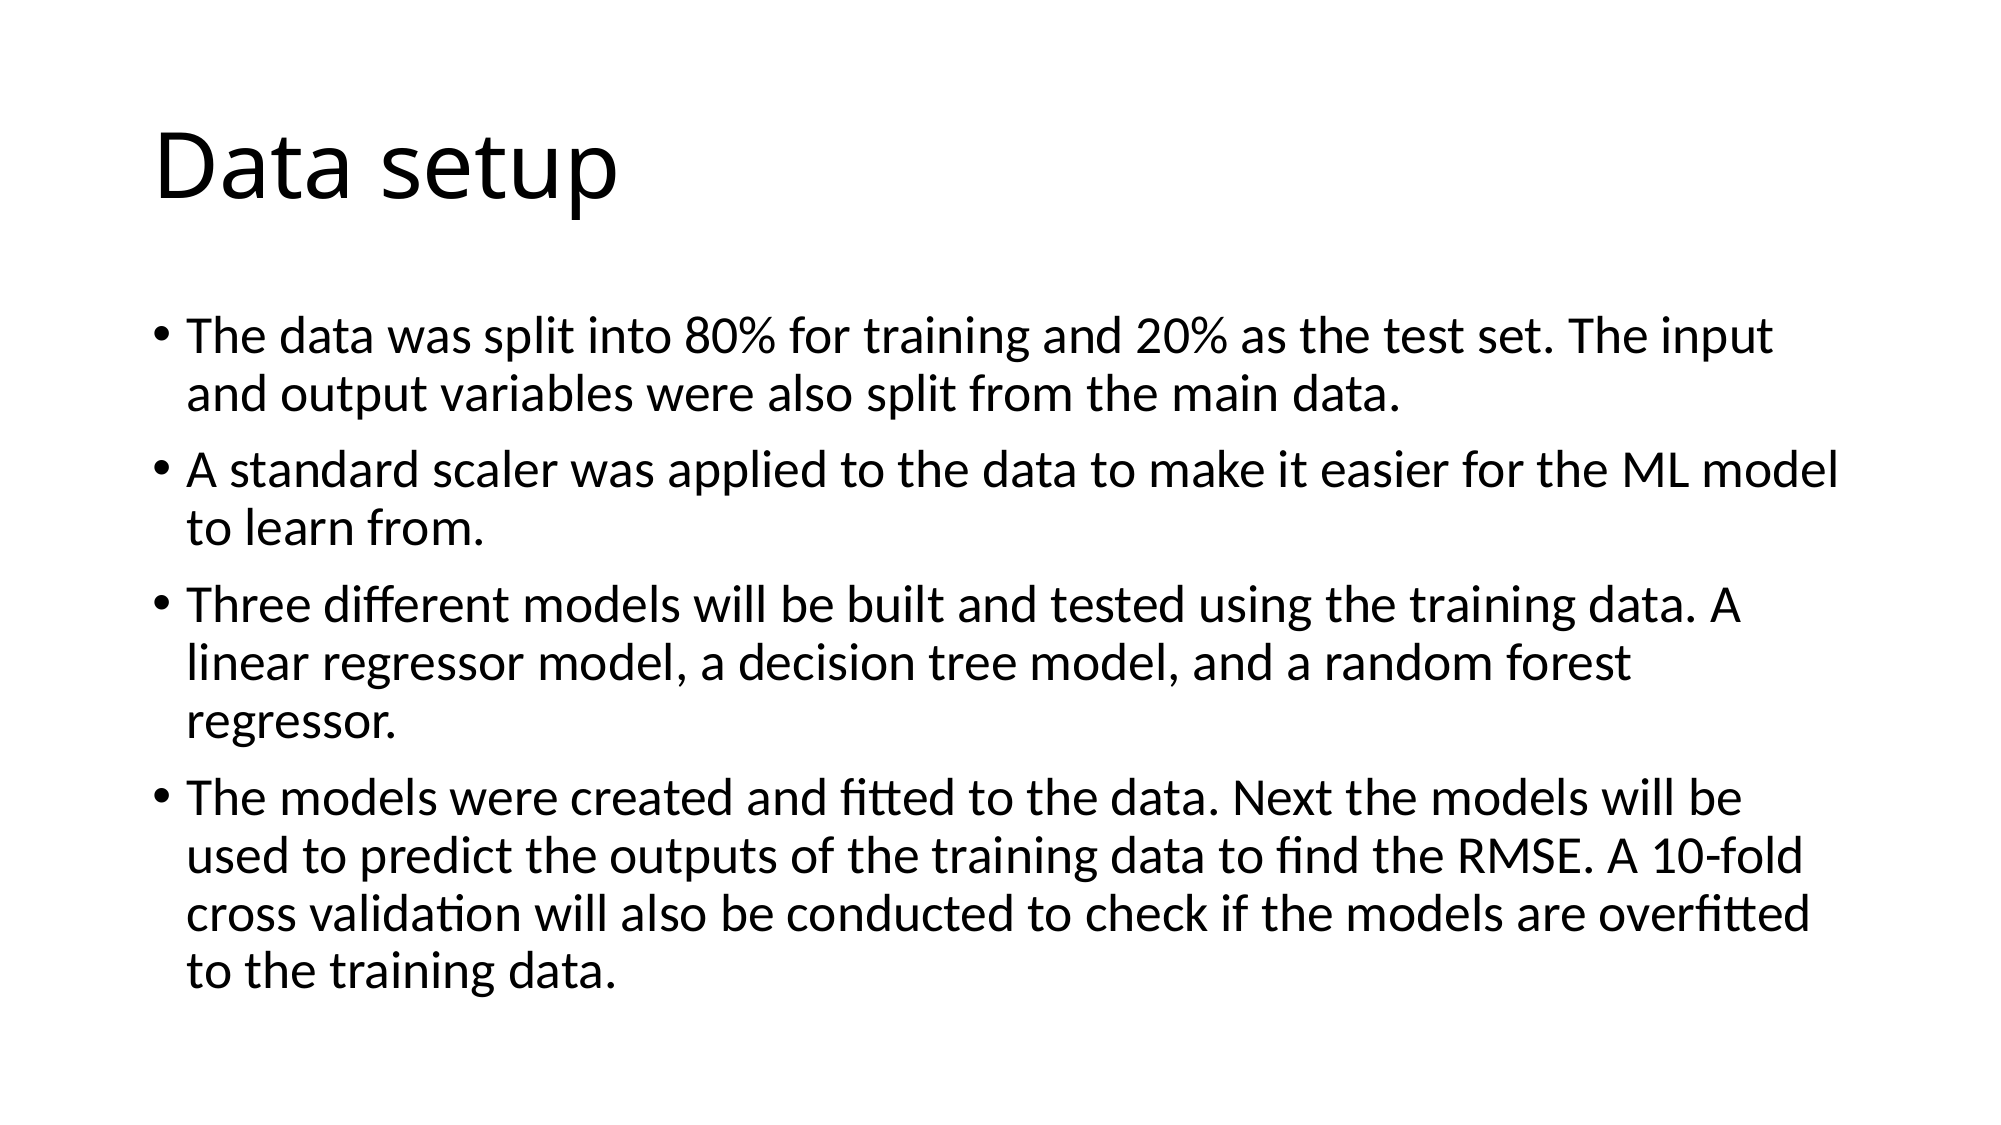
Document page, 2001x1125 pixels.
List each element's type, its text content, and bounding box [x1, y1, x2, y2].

title Data setup [137, 59, 1863, 278]
list The data was split into 80% for training and 20% as the test set. The input and output variables were also split from the main data. A standard scaler was applied to the data to make it easier for the ML model to learn from. Three different models will be built and tested using the training data. A linear regressor model, a decision tree model, and a random forest regressor. The models were created and fitted to the data. Next the models will be used to predict the outputs of the training data to find the RMSE. A 10-fold cross validation will also be conducted to check if the models are overfitted to the training data. [137, 299, 1863, 1014]
